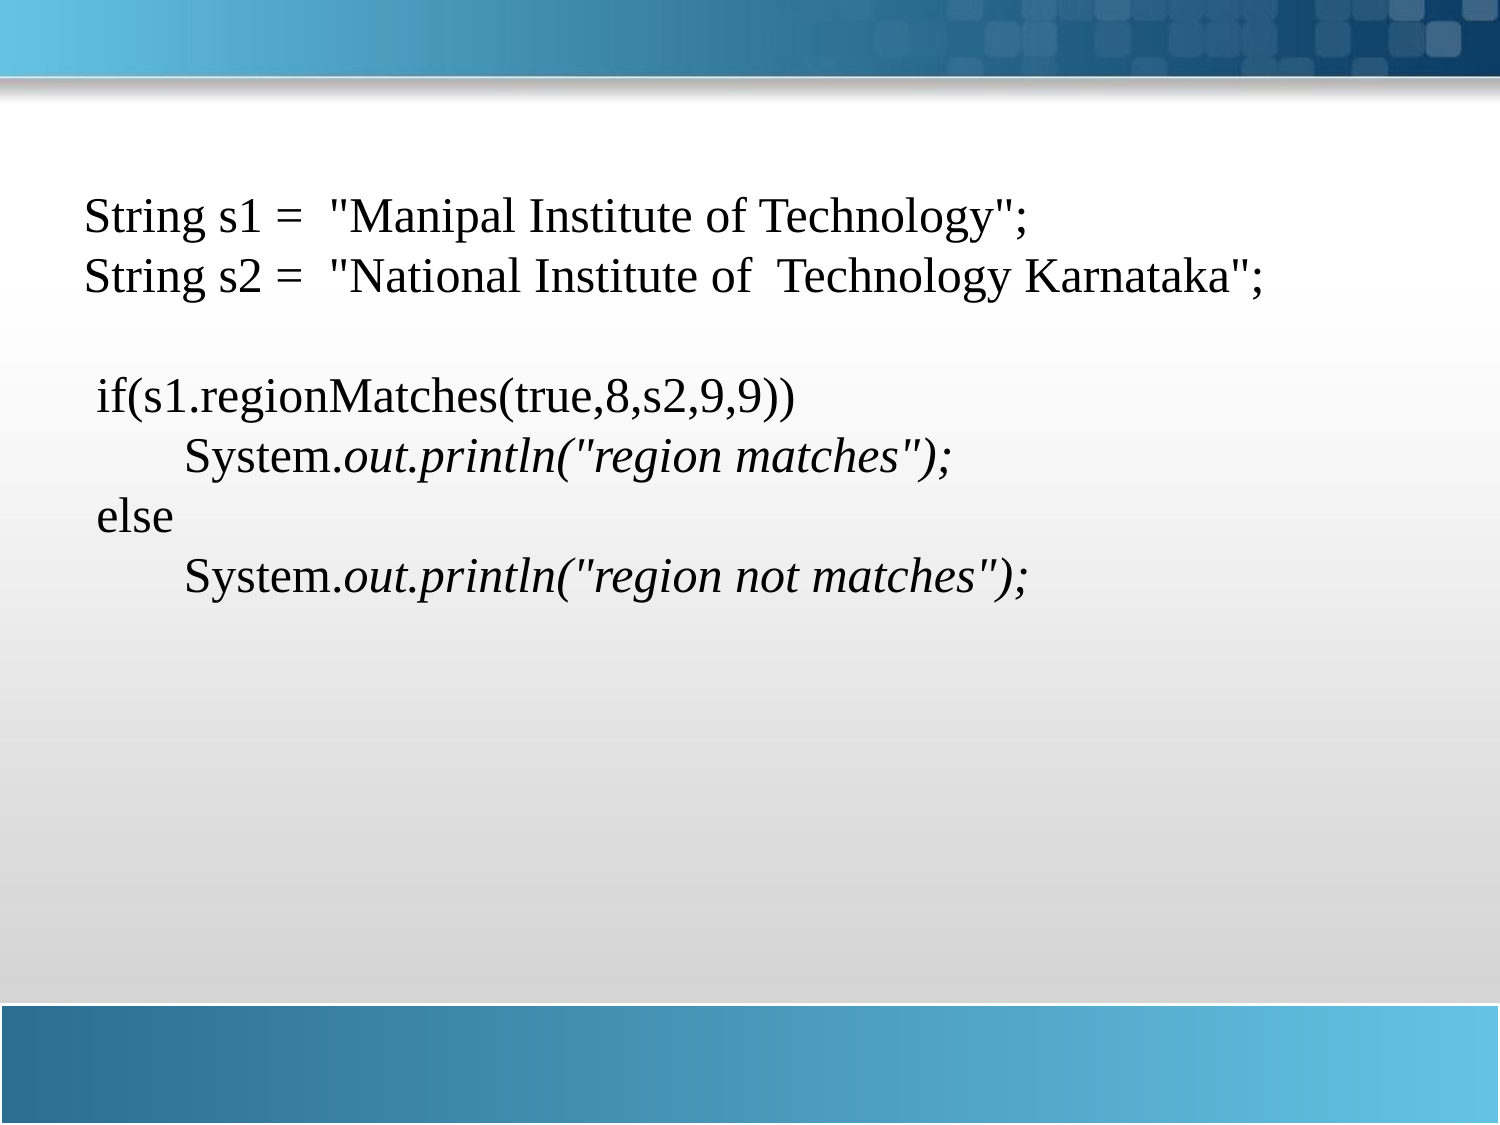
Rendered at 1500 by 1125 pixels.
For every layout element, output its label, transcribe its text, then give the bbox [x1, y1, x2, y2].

text_box [0, 1004, 1500, 1125]
picture [0, 0, 1500, 1004]
text_box String s1 = "Manipal Institute of Technology"; String s2 = "National Institute of Technology Karnataka"; if(s1.regionMatches(true,8,s2,9,9)) System.out.println("region matches"); else System.out.println("region not matches"); [68, 174, 1432, 615]
